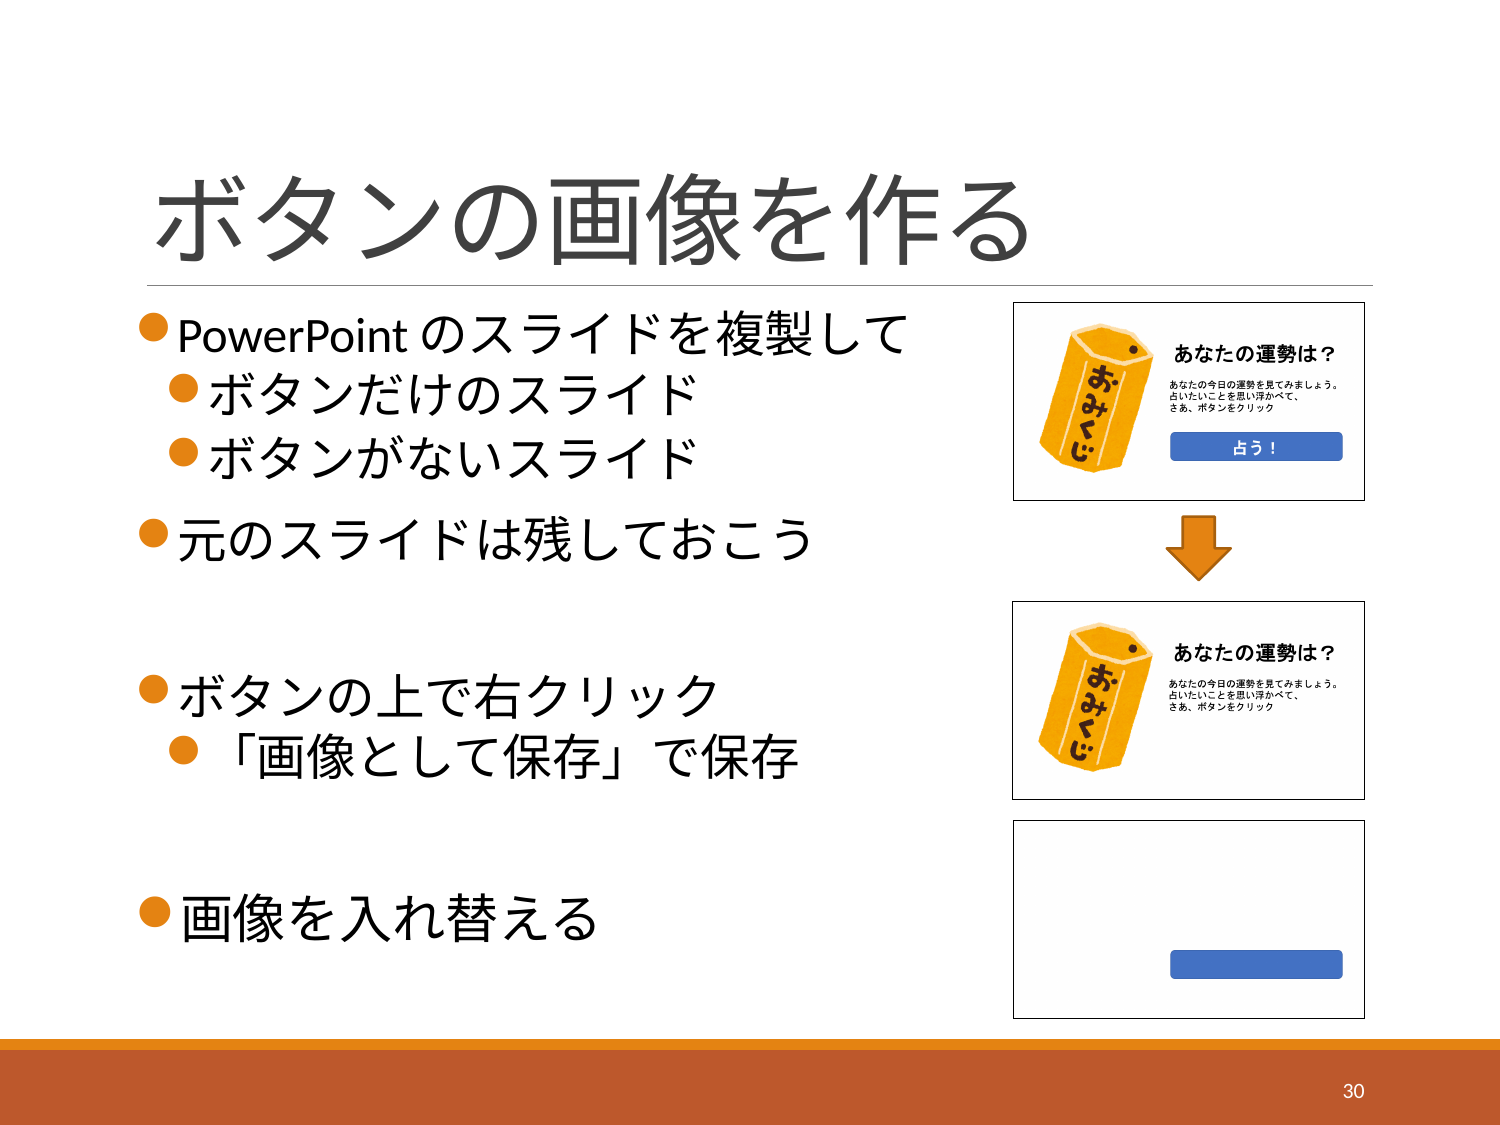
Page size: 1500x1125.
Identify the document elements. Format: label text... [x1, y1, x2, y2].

text_box [1165, 515, 1232, 582]
list PowerPointのスライドを複製して ボタンだけのスライド ボタンがないスライド 元のスライドは残しておこう ボタンの上で右クリック 「画像として保存」で保存 画像を入れ替える [135, 302, 974, 963]
picture [1012, 820, 1366, 1019]
picture [1011, 600, 1365, 800]
picture [1012, 302, 1366, 502]
title ボタンの画像を作る [135, 47, 1373, 285]
slide_number 30 [1218, 1059, 1380, 1120]
